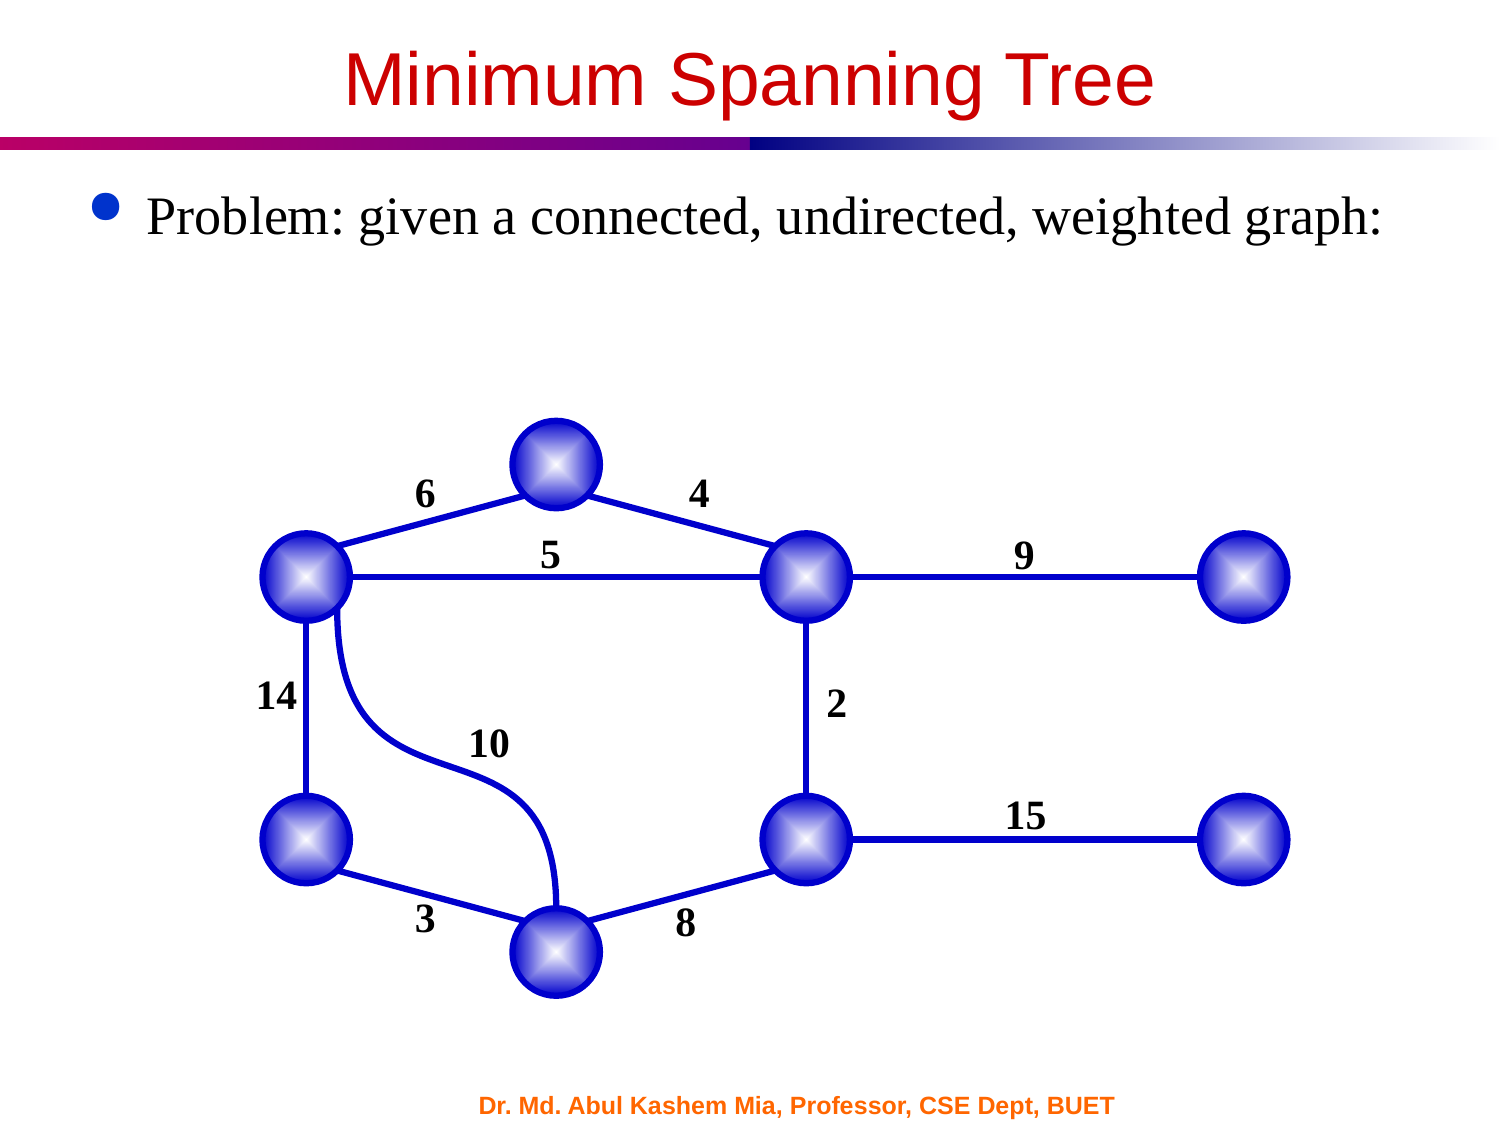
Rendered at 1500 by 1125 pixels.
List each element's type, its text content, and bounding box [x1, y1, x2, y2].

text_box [586, 873, 776, 919]
text_box [512, 420, 600, 509]
text_box [1200, 795, 1288, 884]
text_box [299, 648, 595, 868]
text_box [1200, 533, 1288, 621]
title Minimum Spanning Tree [74, 37, 1426, 114]
text_box [762, 533, 850, 621]
text_box [762, 795, 850, 884]
list Problem: given a connected, undirected, weighted graph: [75, 172, 1425, 886]
text_box 4 [673, 458, 725, 497]
text_box 6 [400, 458, 451, 497]
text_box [336, 498, 526, 544]
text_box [586, 498, 776, 544]
text_box 3 [400, 926, 451, 949]
text_box 9 [999, 520, 1050, 576]
text_box 2 [811, 668, 863, 733]
text_box [262, 533, 350, 621]
text_box 8 [660, 926, 712, 953]
text_box 14 [240, 660, 294, 726]
text_box 5 [525, 519, 576, 576]
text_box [336, 877, 526, 919]
text_box 15 [989, 780, 1062, 838]
text_box [512, 908, 600, 996]
text_box [262, 797, 329, 884]
